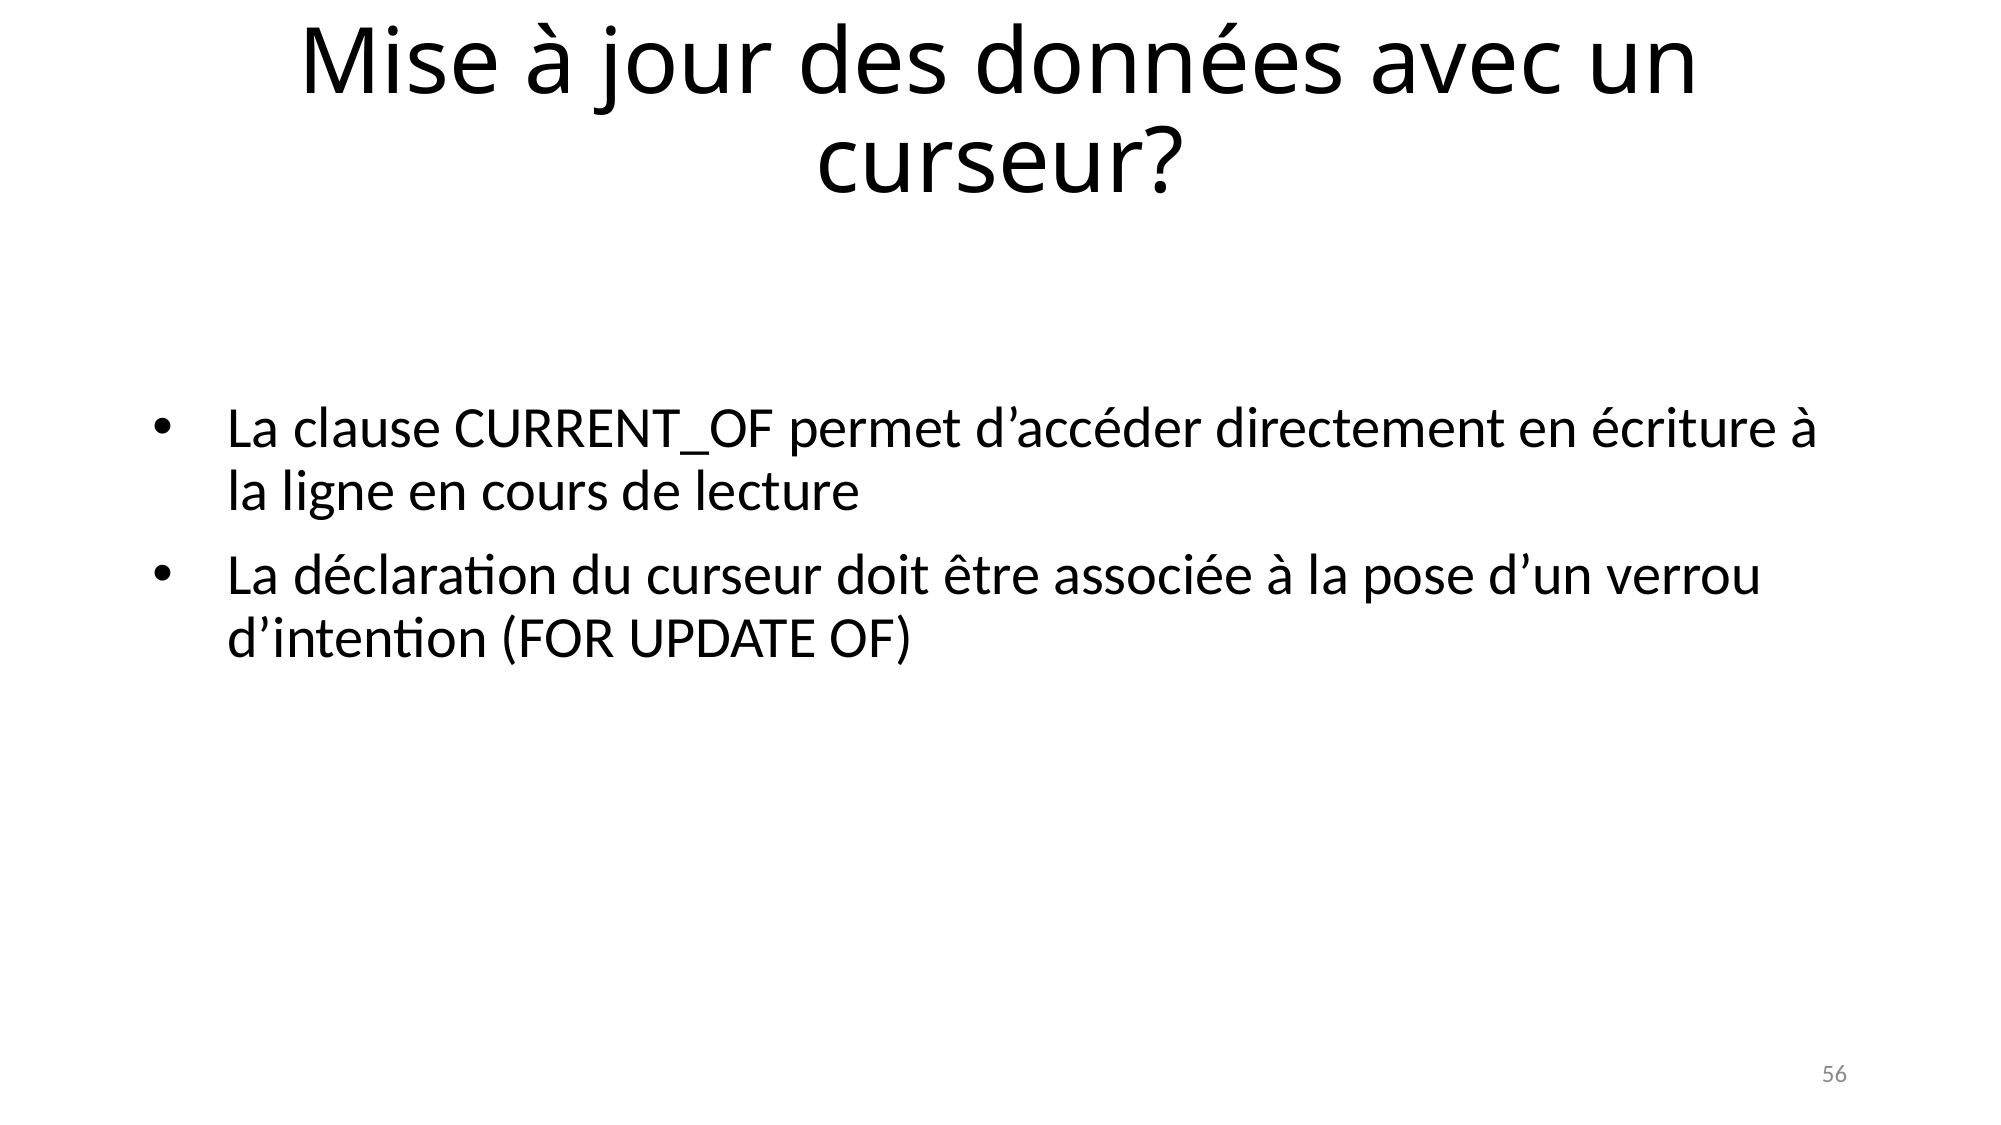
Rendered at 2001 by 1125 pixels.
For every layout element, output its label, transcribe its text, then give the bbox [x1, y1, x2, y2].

title Mise à jour des données avec un curseur? [137, 59, 1863, 278]
list La clause CURRENT_OF permet d’accéder directement en écriture à la ligne en cours de lecture La déclaration du curseur doit être associée à la pose d’un verrou d’intention (FOR UPDATE OF) [137, 299, 1863, 1014]
slide_number 56 [1412, 1042, 1863, 1103]
